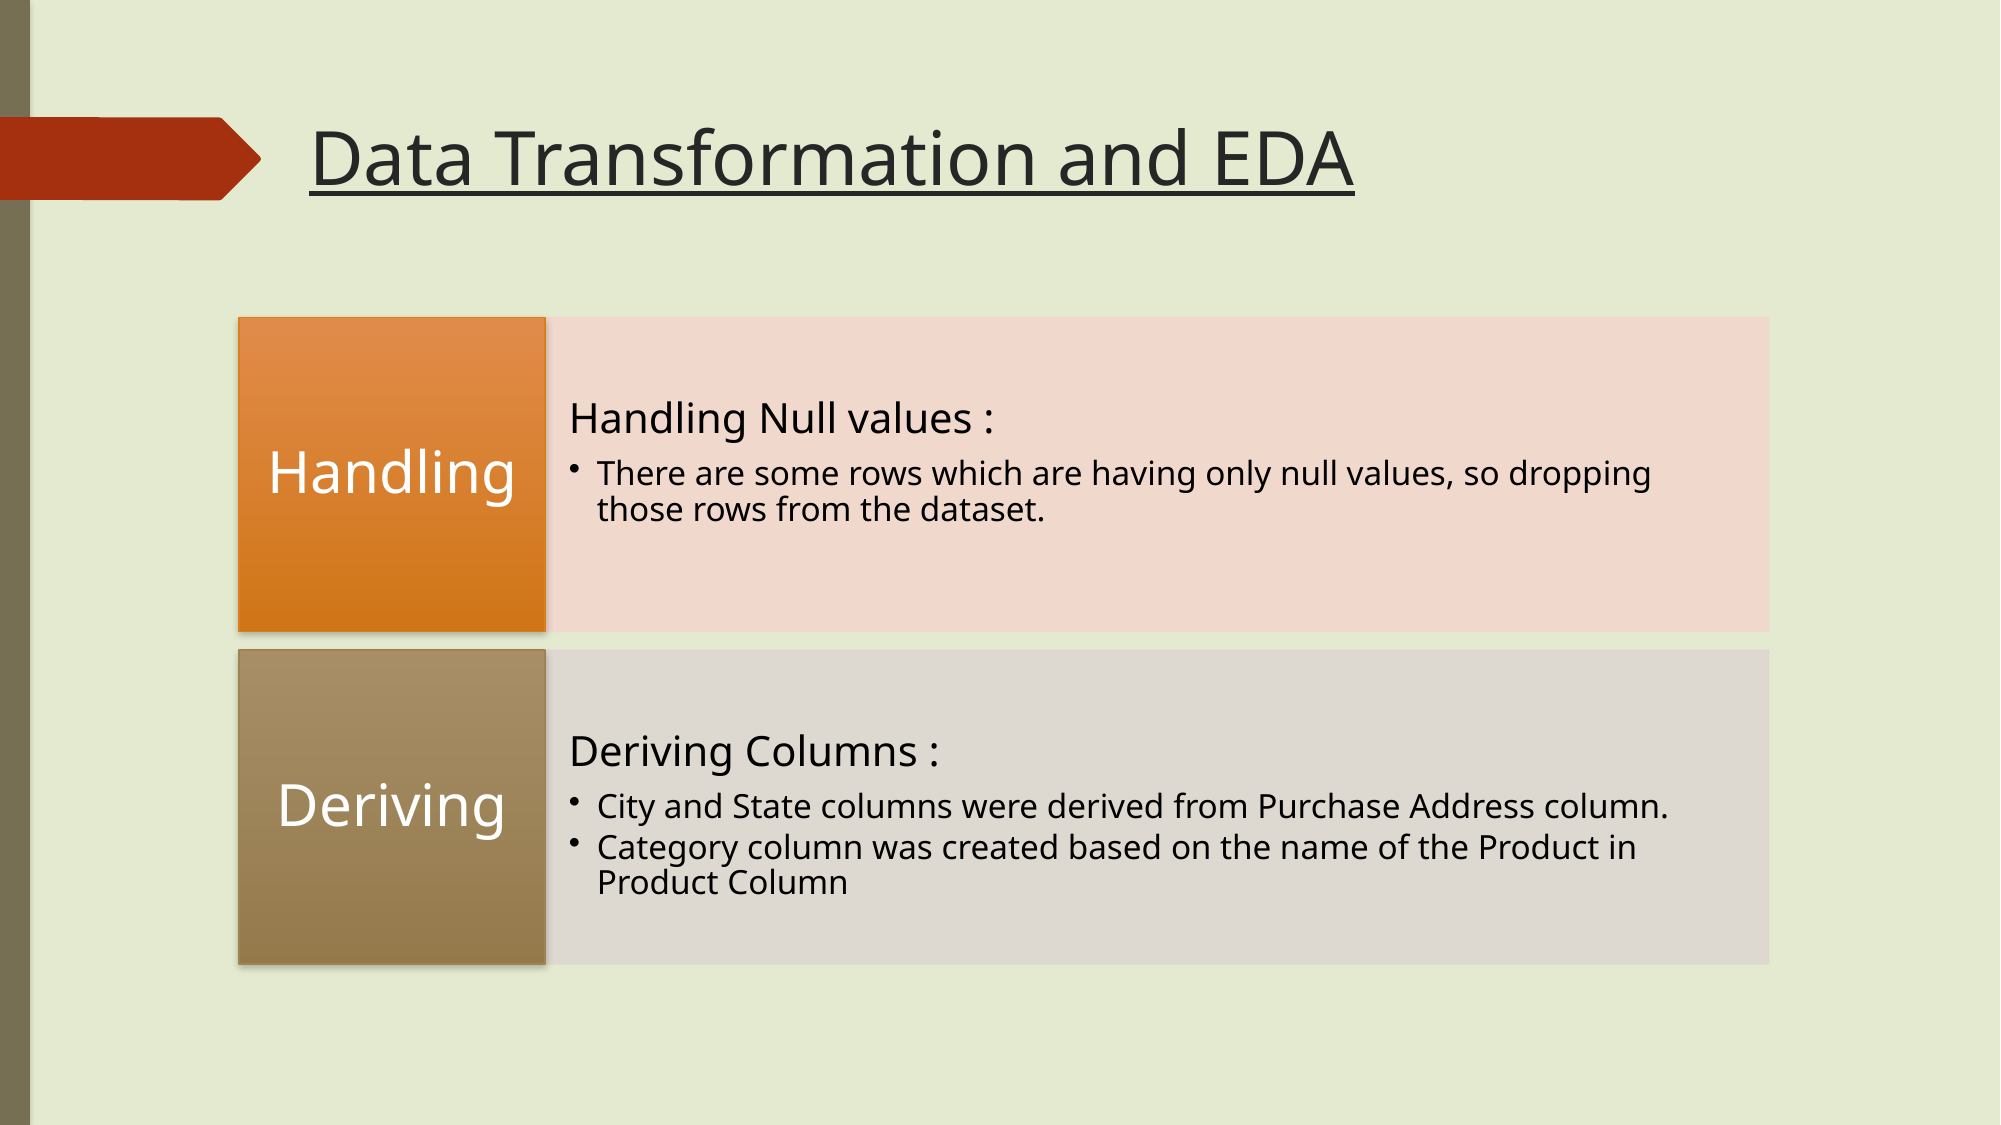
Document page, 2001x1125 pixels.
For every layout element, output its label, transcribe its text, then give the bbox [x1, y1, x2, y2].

title Data Transformation and EDA [294, 102, 1888, 313]
text_box [0, 0, 31, 117]
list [238, 317, 1769, 965]
text_box [31, 0, 2000, 1125]
text_box [0, 200, 31, 1125]
text_box [0, 117, 262, 201]
